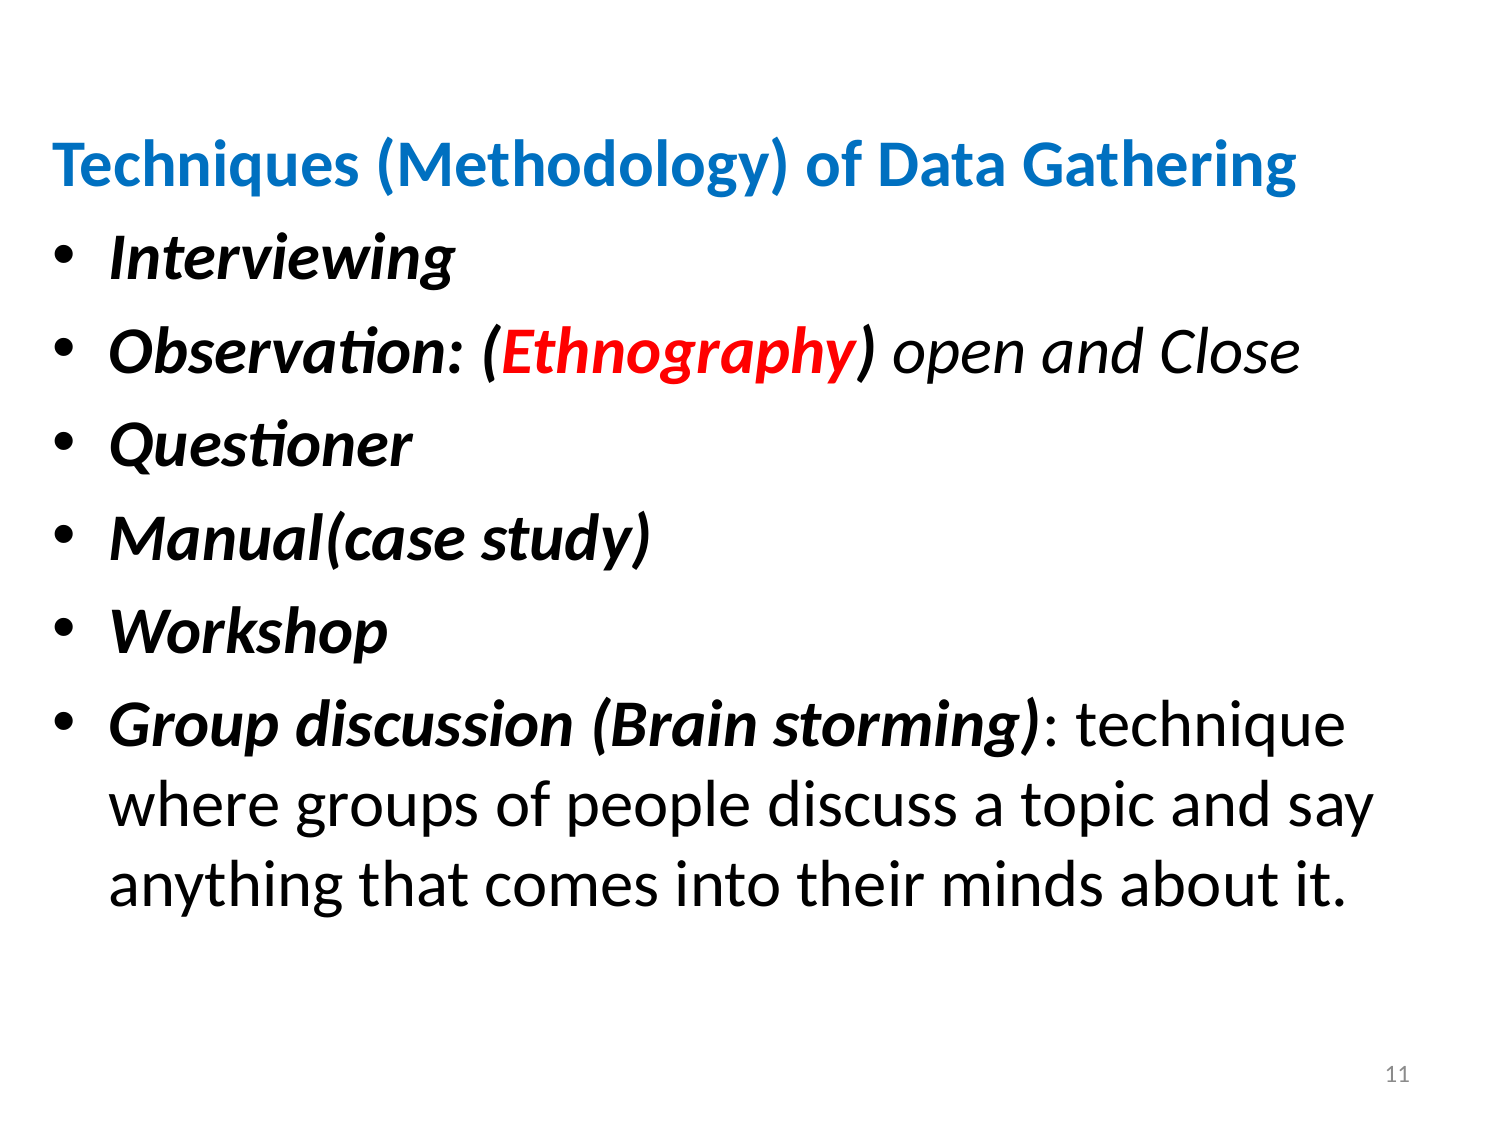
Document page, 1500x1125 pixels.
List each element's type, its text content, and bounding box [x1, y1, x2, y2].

slide_number 11 [1074, 1042, 1425, 1103]
list Techniques (Methodology) of Data Gathering Interviewing Observation: (Ethnography) open and Close Questioner Manual(case study) Workshop Group discussion (Brain storming): technique where groups of people discuss a topic and say anything that comes into their minds about it. [37, 112, 1450, 1075]
